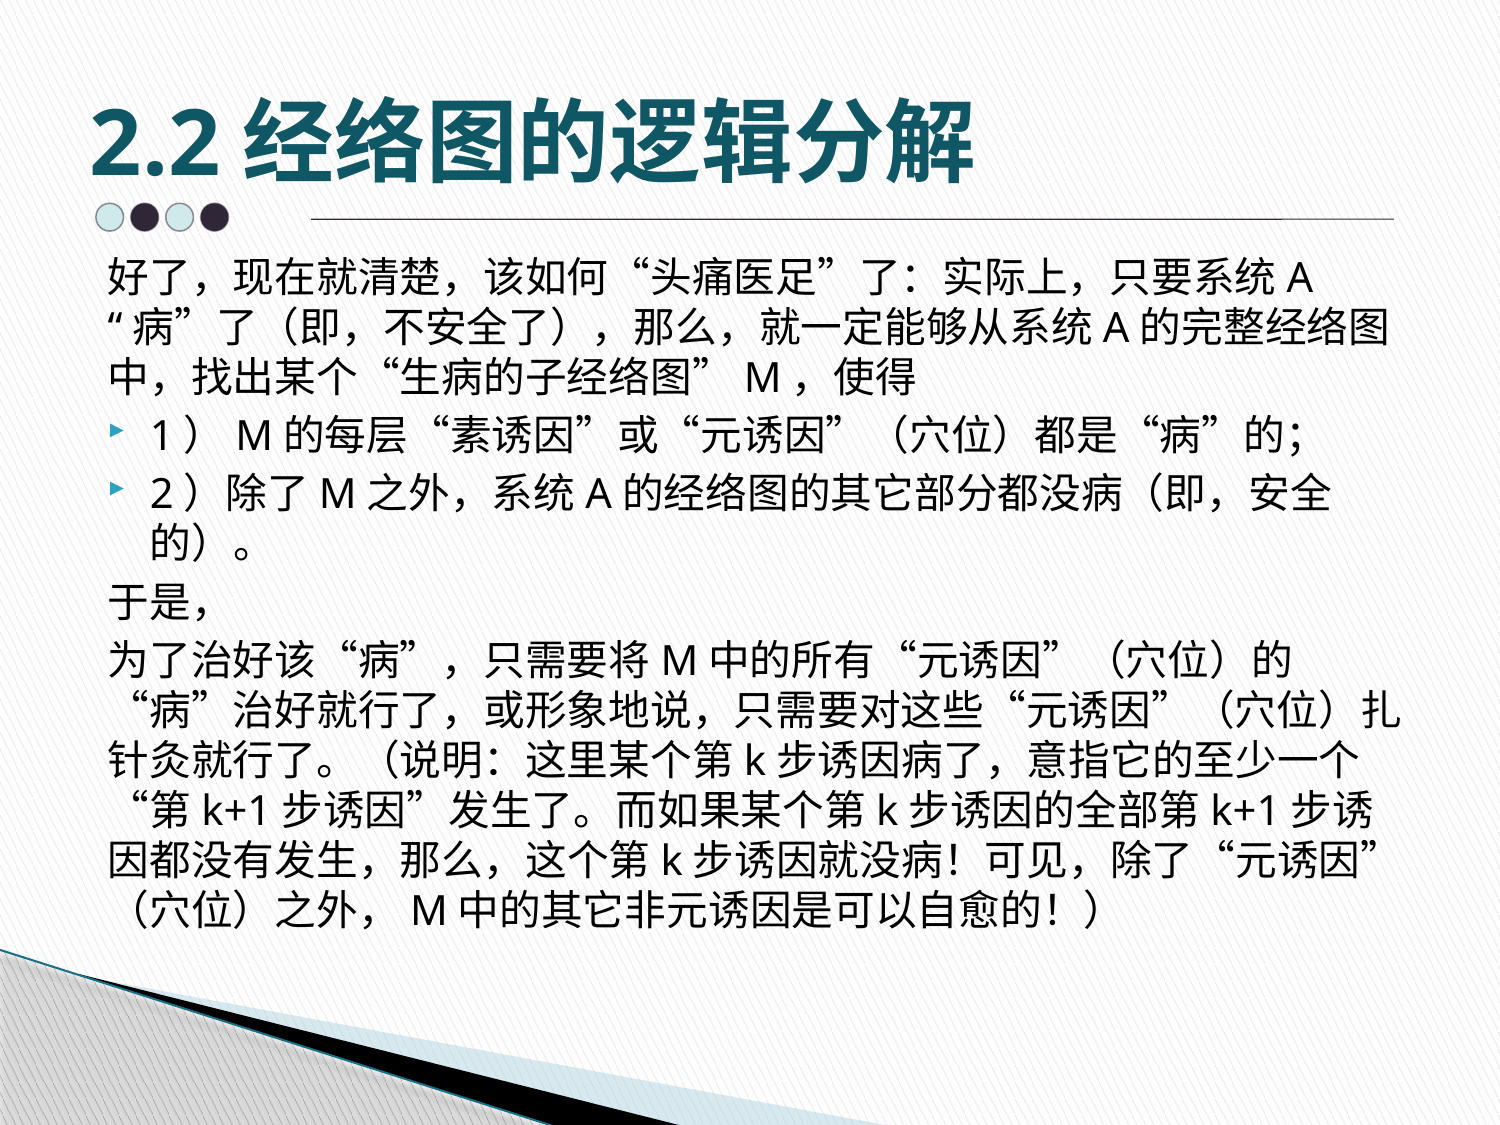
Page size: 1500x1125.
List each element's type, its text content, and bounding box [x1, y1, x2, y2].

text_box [95, 203, 229, 232]
title 2.2经络图的逻辑分解 [75, 45, 1425, 233]
list 好了，现在就清楚，该如何“头痛医足”了：实际上，只要系统A“病”了（即，不安全了），那么，就一定能够从系统A的完整经络图中，找出某个“生病的子经络图”M，使得 1）M的每层“素诱因”或“元诱因”（穴位）都是“病”的； 2）除了M之外，系统A的经络图的其它部分都没病（即，安全的）。 于是， 为了治好该“病”，只需要将M中的所有“元诱因”（穴位）的“病”治好就行了，或形象地说，只需要对这些“元诱因”（穴位）扎针灸就行了。（说明：这里某个第k步诱因病了，意指它的至少一个“第k+1步诱因”发生了。而如果某个第k步诱因的全部第k+1步诱因都没有发生，那么，这个第k步诱因就没病！可见，除了“元诱因”（穴位）之外，M中的其它非元诱因是可以自愈的！） [75, 243, 1425, 986]
